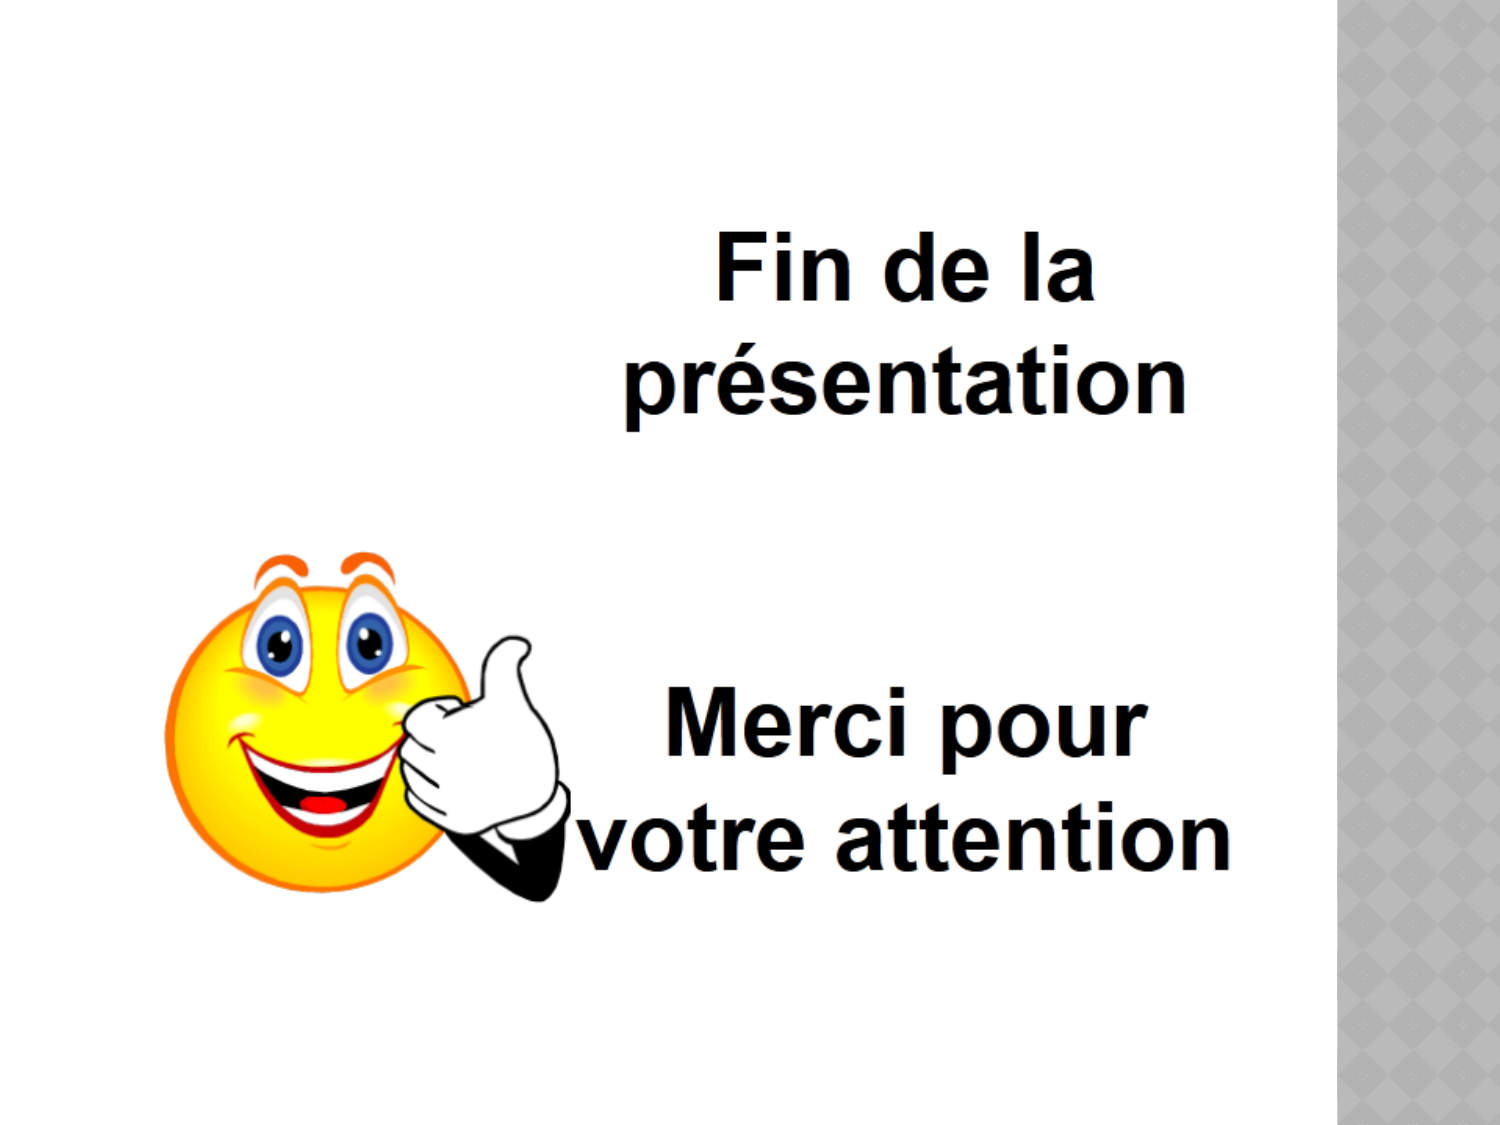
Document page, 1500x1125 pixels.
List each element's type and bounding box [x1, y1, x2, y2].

picture [147, 195, 1250, 997]
